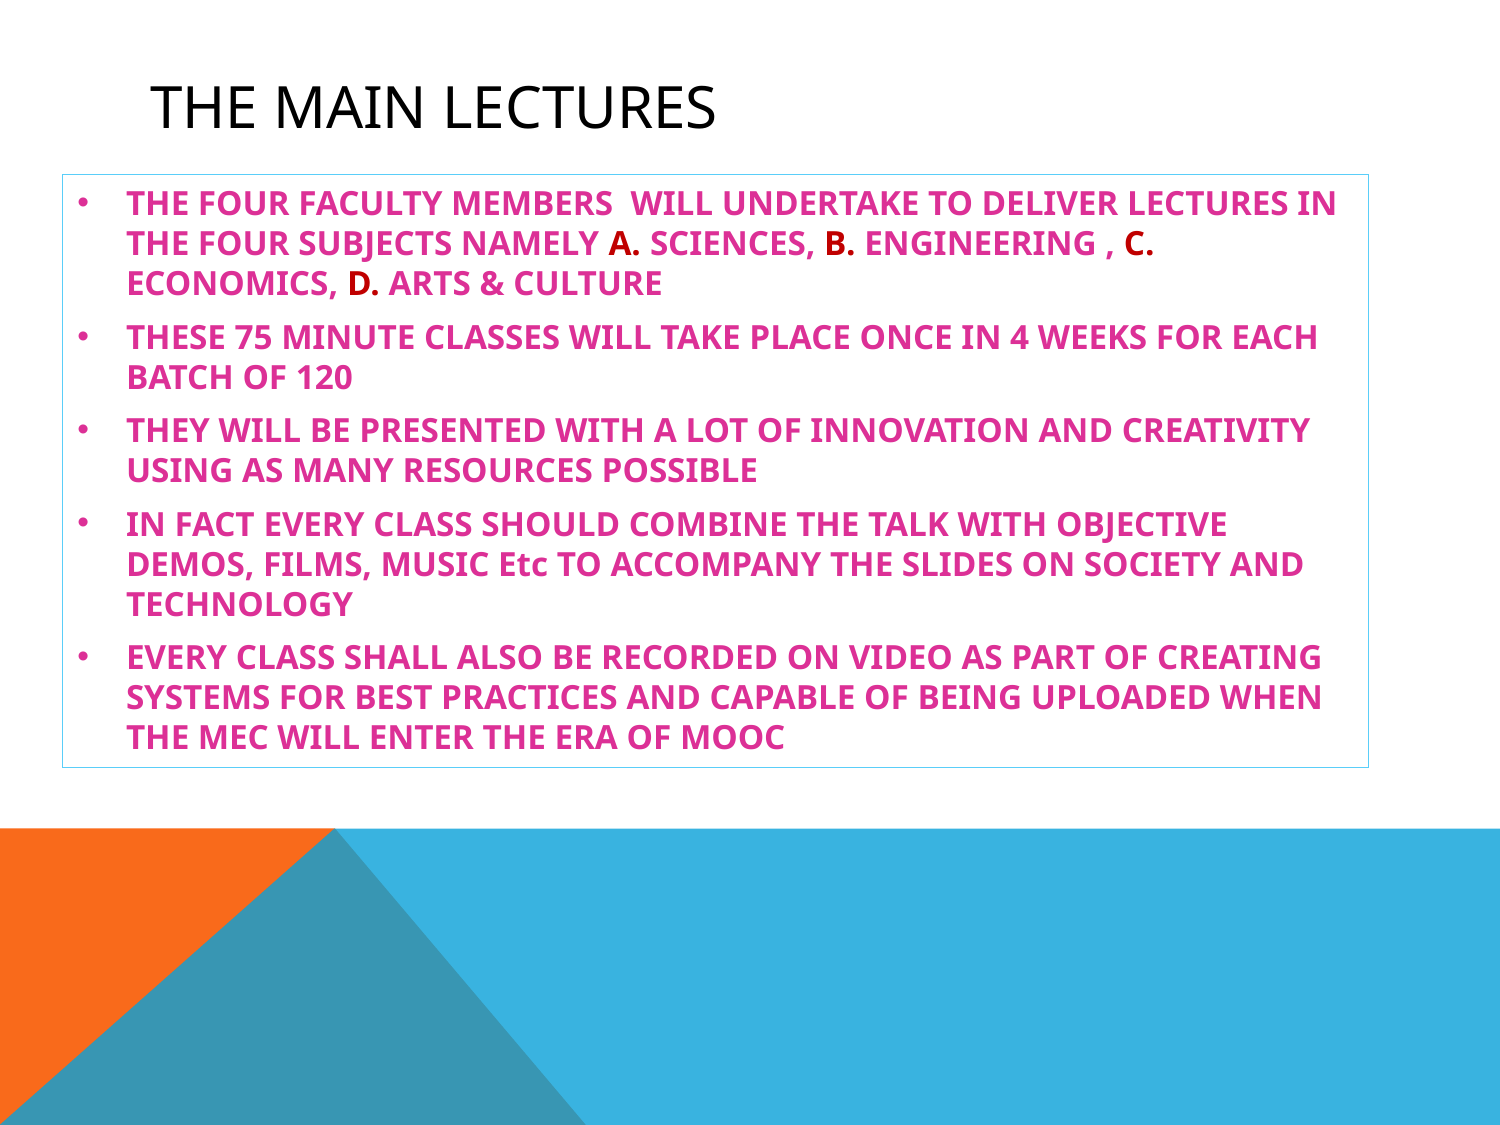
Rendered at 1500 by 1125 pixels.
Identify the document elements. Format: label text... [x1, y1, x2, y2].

title THE MAIN LECTURES [135, 60, 1369, 150]
list THE FOUR FACULTY MEMBERS WILL UNDERTAKE TO DELIVER LECTURES IN THE FOUR SUBJECTS NAMELY A. SCIENCES, B. ENGINEERING , C. ECONOMICS, D. ARTS & CULTURE THESE 75 MINUTE CLASSES WILL TAKE PLACE ONCE IN 4 WEEKS FOR EACH BATCH OF 120 THEY WILL BE PRESENTED WITH A LOT OF INNOVATION AND CREATIVITY USING AS MANY RESOURCES POSSIBLE IN FACT EVERY CLASS SHOULD COMBINE THE TALK WITH OBJECTIVE DEMOS, FILMS, MUSIC Etc TO ACCOMPANY THE SLIDES ON SOCIETY AND TECHNOLOGY EVERY CLASS SHALL ALSO BE RECORDED ON VIDEO AS PART OF CREATING SYSTEMS FOR BEST PRACTICES AND CAPABLE OF BEING UPLOADED WHEN THE MEC WILL ENTER THE ERA OF MOOC [62, 174, 1369, 768]
